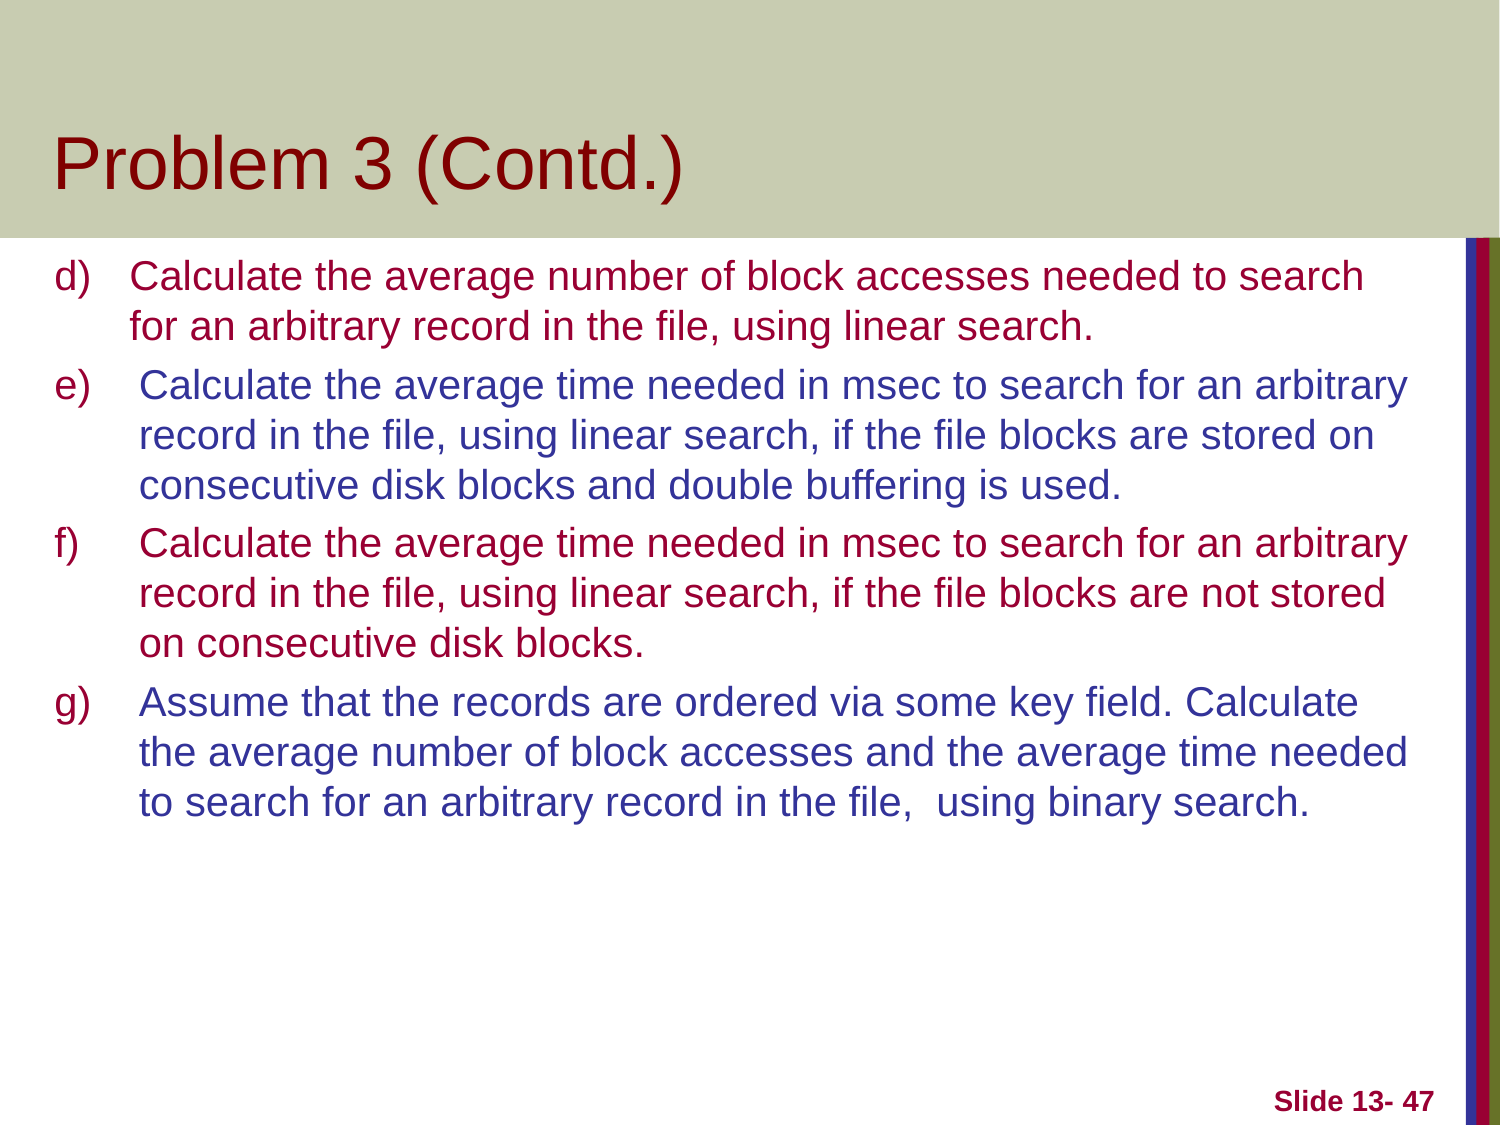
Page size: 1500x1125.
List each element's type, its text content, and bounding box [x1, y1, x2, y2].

list Calculate the average number of block accesses needed to search for an arbitrary record in the file, using linear search. Calculate the average time needed in msec to search for an arbitrary record in the file, using linear search, if the file blocks are stored on consecutive disk blocks and double buffering is used. Calculate the average time needed in msec to search for an arbitrary record in the file, using linear search, if the file blocks are not stored on consecutive disk blocks. Assume that the records are ordered via some key field. Calculate the average number of block accesses and the average time needed to search for an arbitrary record in the file, using binary search. [39, 241, 1426, 1055]
title Problem 3 (Contd.) [37, 49, 1317, 213]
slide_number Slide 13- 47 [1137, 1049, 1451, 1125]
